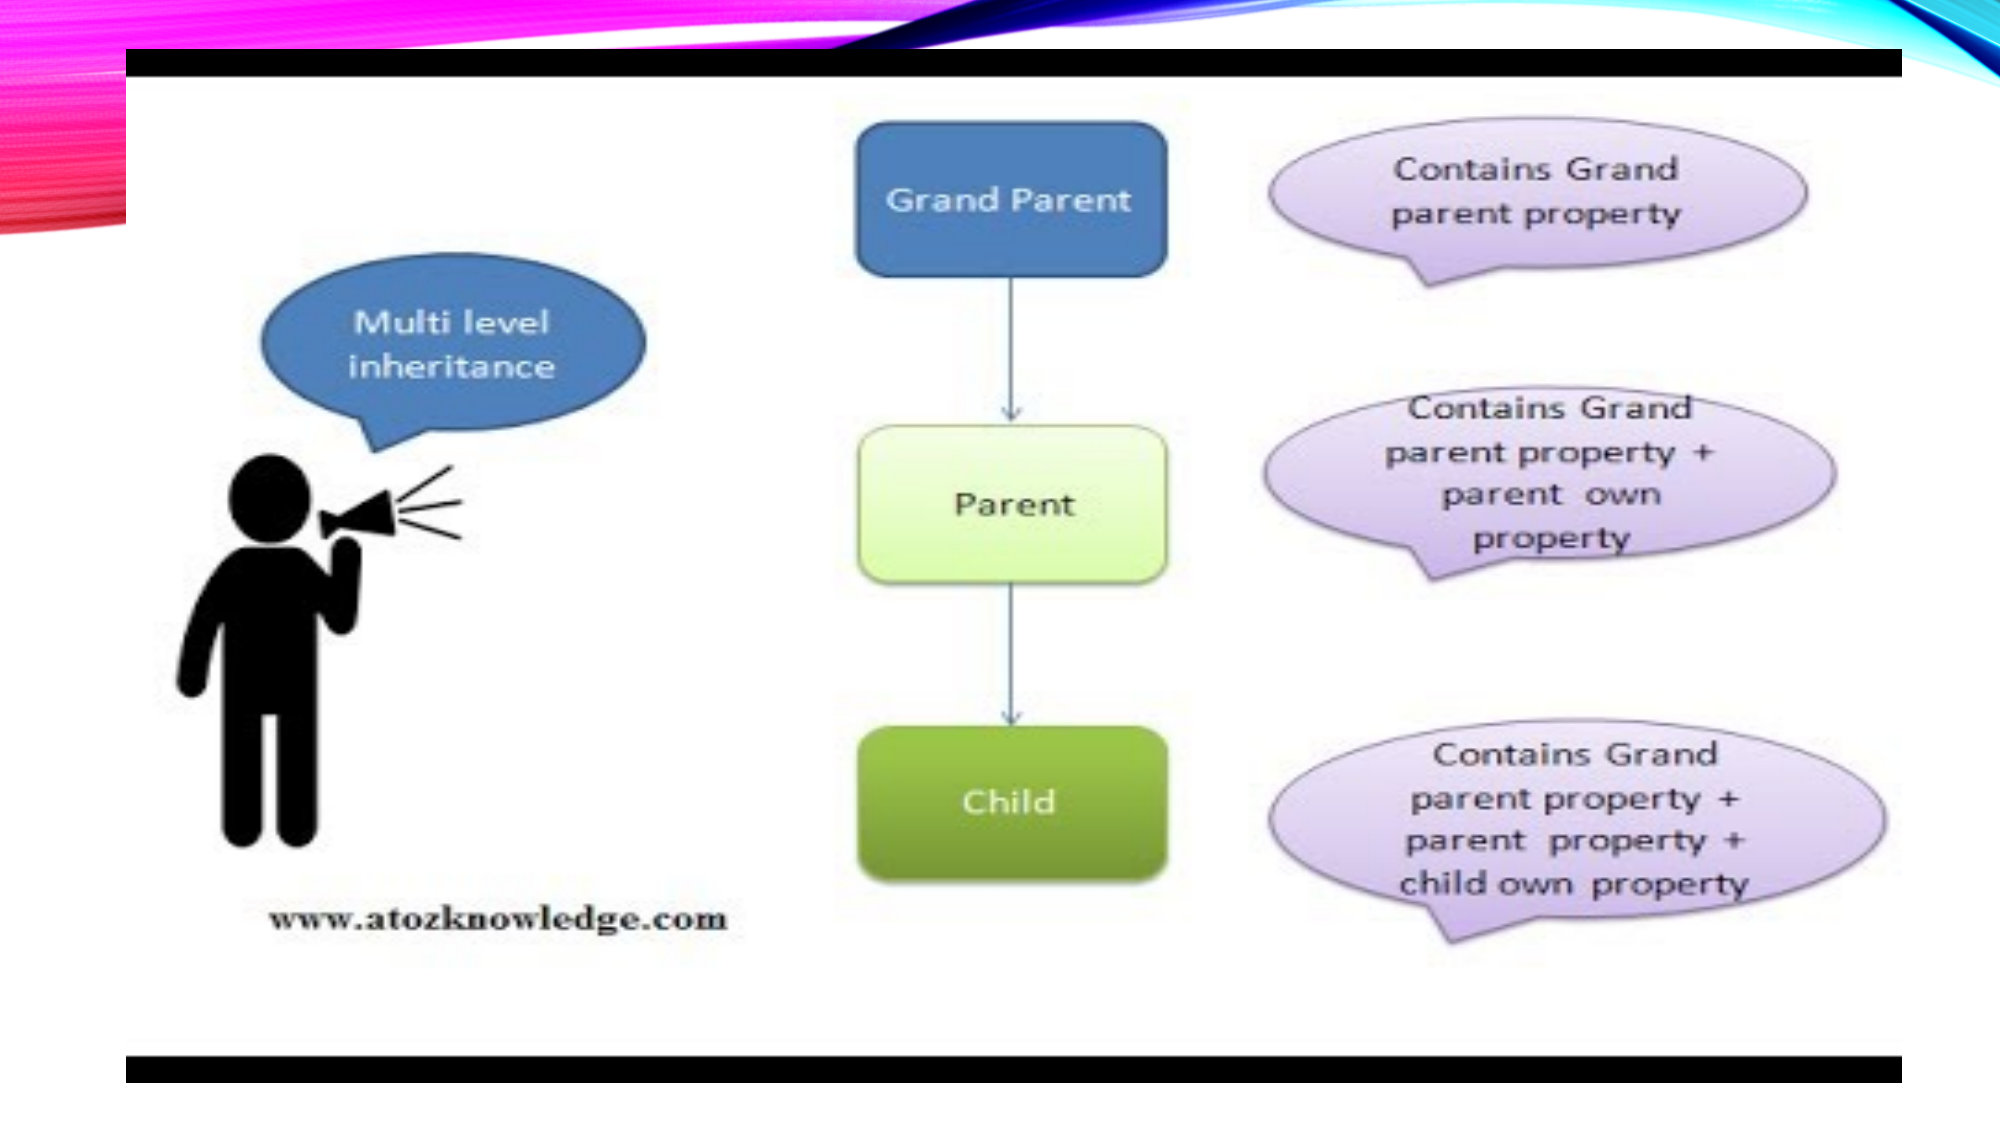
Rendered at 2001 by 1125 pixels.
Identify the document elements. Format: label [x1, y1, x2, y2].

picture [1910, 0, 2000, 45]
picture [0, 0, 2000, 237]
list [125, 48, 1902, 1083]
picture [1890, 0, 2000, 75]
